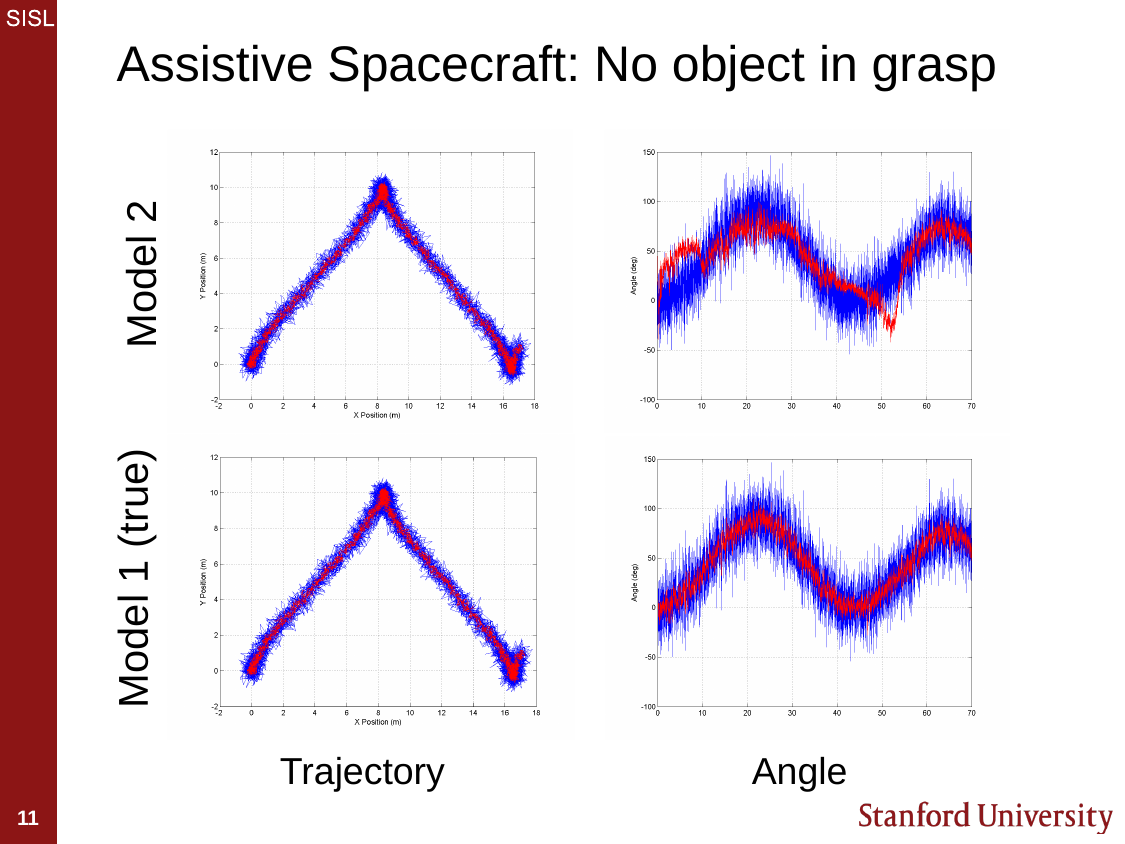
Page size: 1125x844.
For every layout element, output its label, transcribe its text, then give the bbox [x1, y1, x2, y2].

title Assistive Spacecraft: No object in grasp [116, 18, 1066, 99]
slide_number 11 [0, 790, 57, 844]
text_box Model 1 (true) [83, 421, 164, 720]
picture [605, 436, 1010, 740]
picture [167, 434, 575, 740]
text_box Trajectory [220, 740, 520, 800]
text_box Model 2 [91, 150, 167, 384]
picture [167, 129, 573, 433]
text_box Angle [657, 740, 957, 800]
picture [604, 129, 1010, 433]
